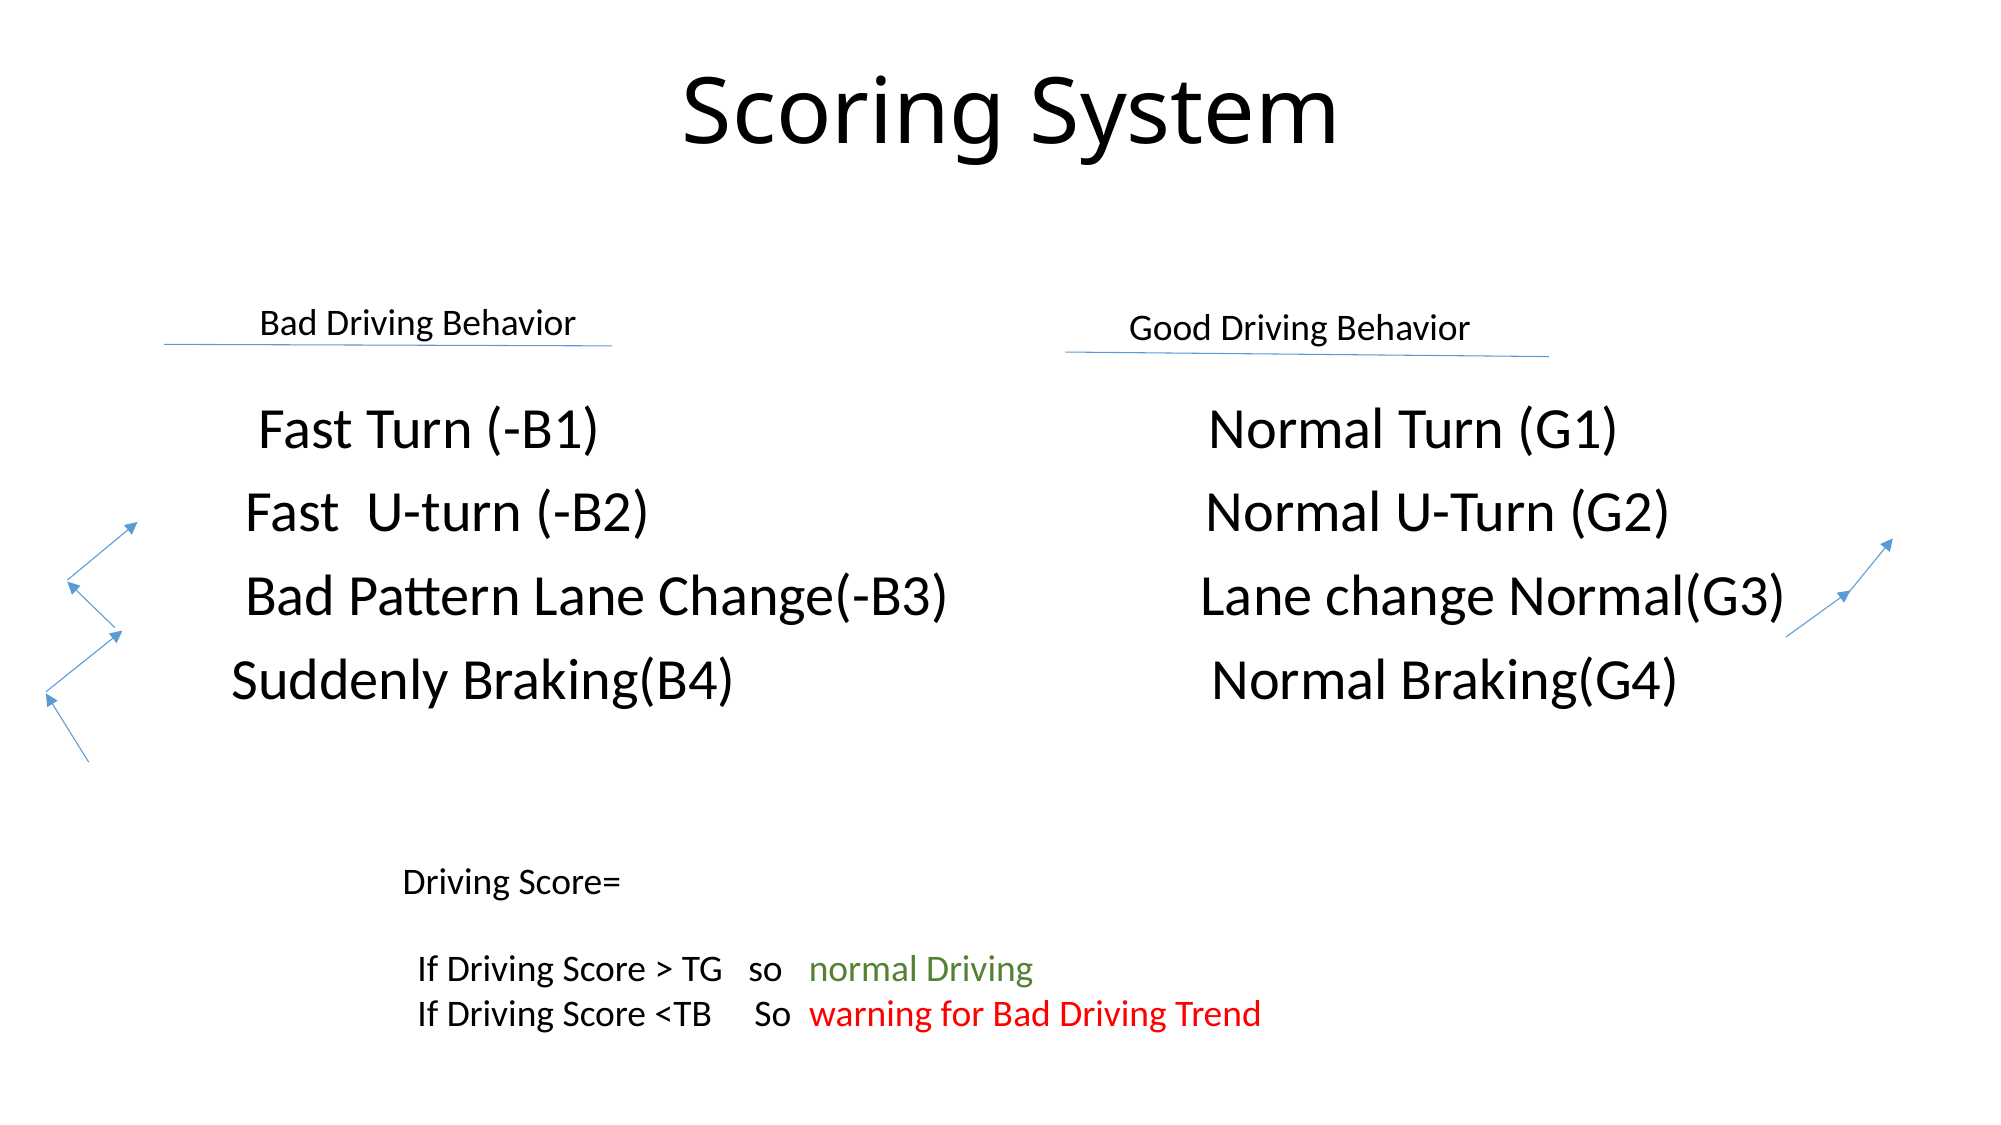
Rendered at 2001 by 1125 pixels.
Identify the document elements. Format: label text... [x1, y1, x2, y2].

title Scoring System [137, 59, 1863, 278]
text_box If Driving Score > TG so normal Driving If Driving Score <TB So warning for Bad Driving Trend [402, 936, 1324, 1042]
list Fast Turn (-B1) Normal Turn (G1) Fast U-turn (-B2) Normal U-Turn (G2) Bad Pattern Lane Change(-B3) Lane change Normal(G3) Suddenly Braking(B4) Normal Braking(G4) [137, 299, 1863, 1014]
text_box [1065, 351, 1549, 357]
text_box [67, 521, 138, 581]
text_box Bad Driving Behavior [244, 290, 683, 350]
text_box Good Driving Behavior [1114, 295, 1553, 356]
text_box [1844, 538, 1893, 599]
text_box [67, 581, 115, 628]
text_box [1786, 590, 1851, 637]
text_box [45, 693, 89, 763]
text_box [45, 630, 123, 692]
